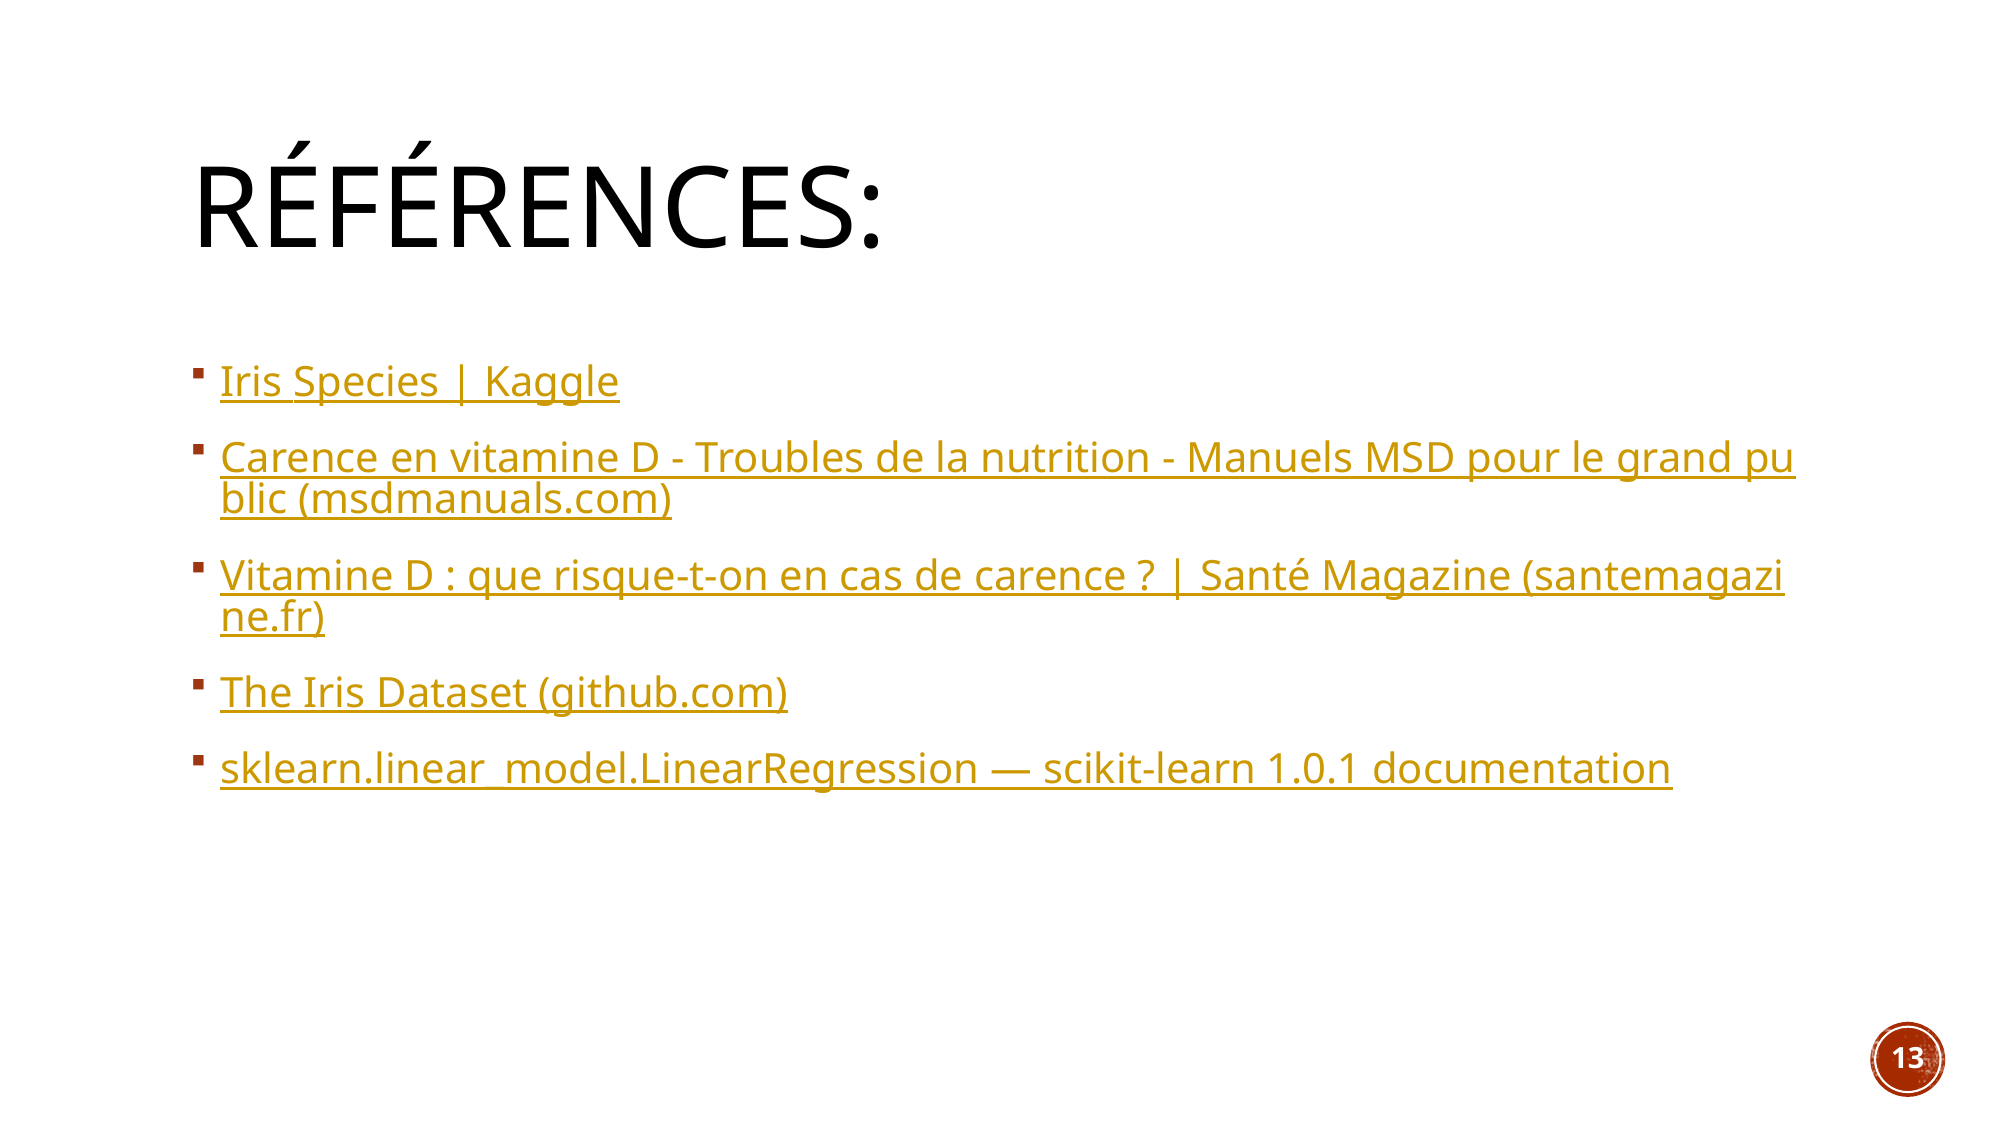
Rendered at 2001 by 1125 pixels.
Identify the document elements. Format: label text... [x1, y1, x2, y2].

list Iris Species | Kaggle Carence en vitamine D - Troubles de la nutrition - Manuels MSD pour le grand public (msdmanuals.com) Vitamine D : que risque-t-on en cas de carence ? | Santé Magazine (santemagazine.fr) The Iris Dataset (github.com) sklearn.linear_model.LinearRegression — scikit-learn 1.0.1 documentation [175, 348, 1826, 890]
title Références: [175, 79, 1826, 344]
slide_number 13 [1855, 1028, 1961, 1089]
